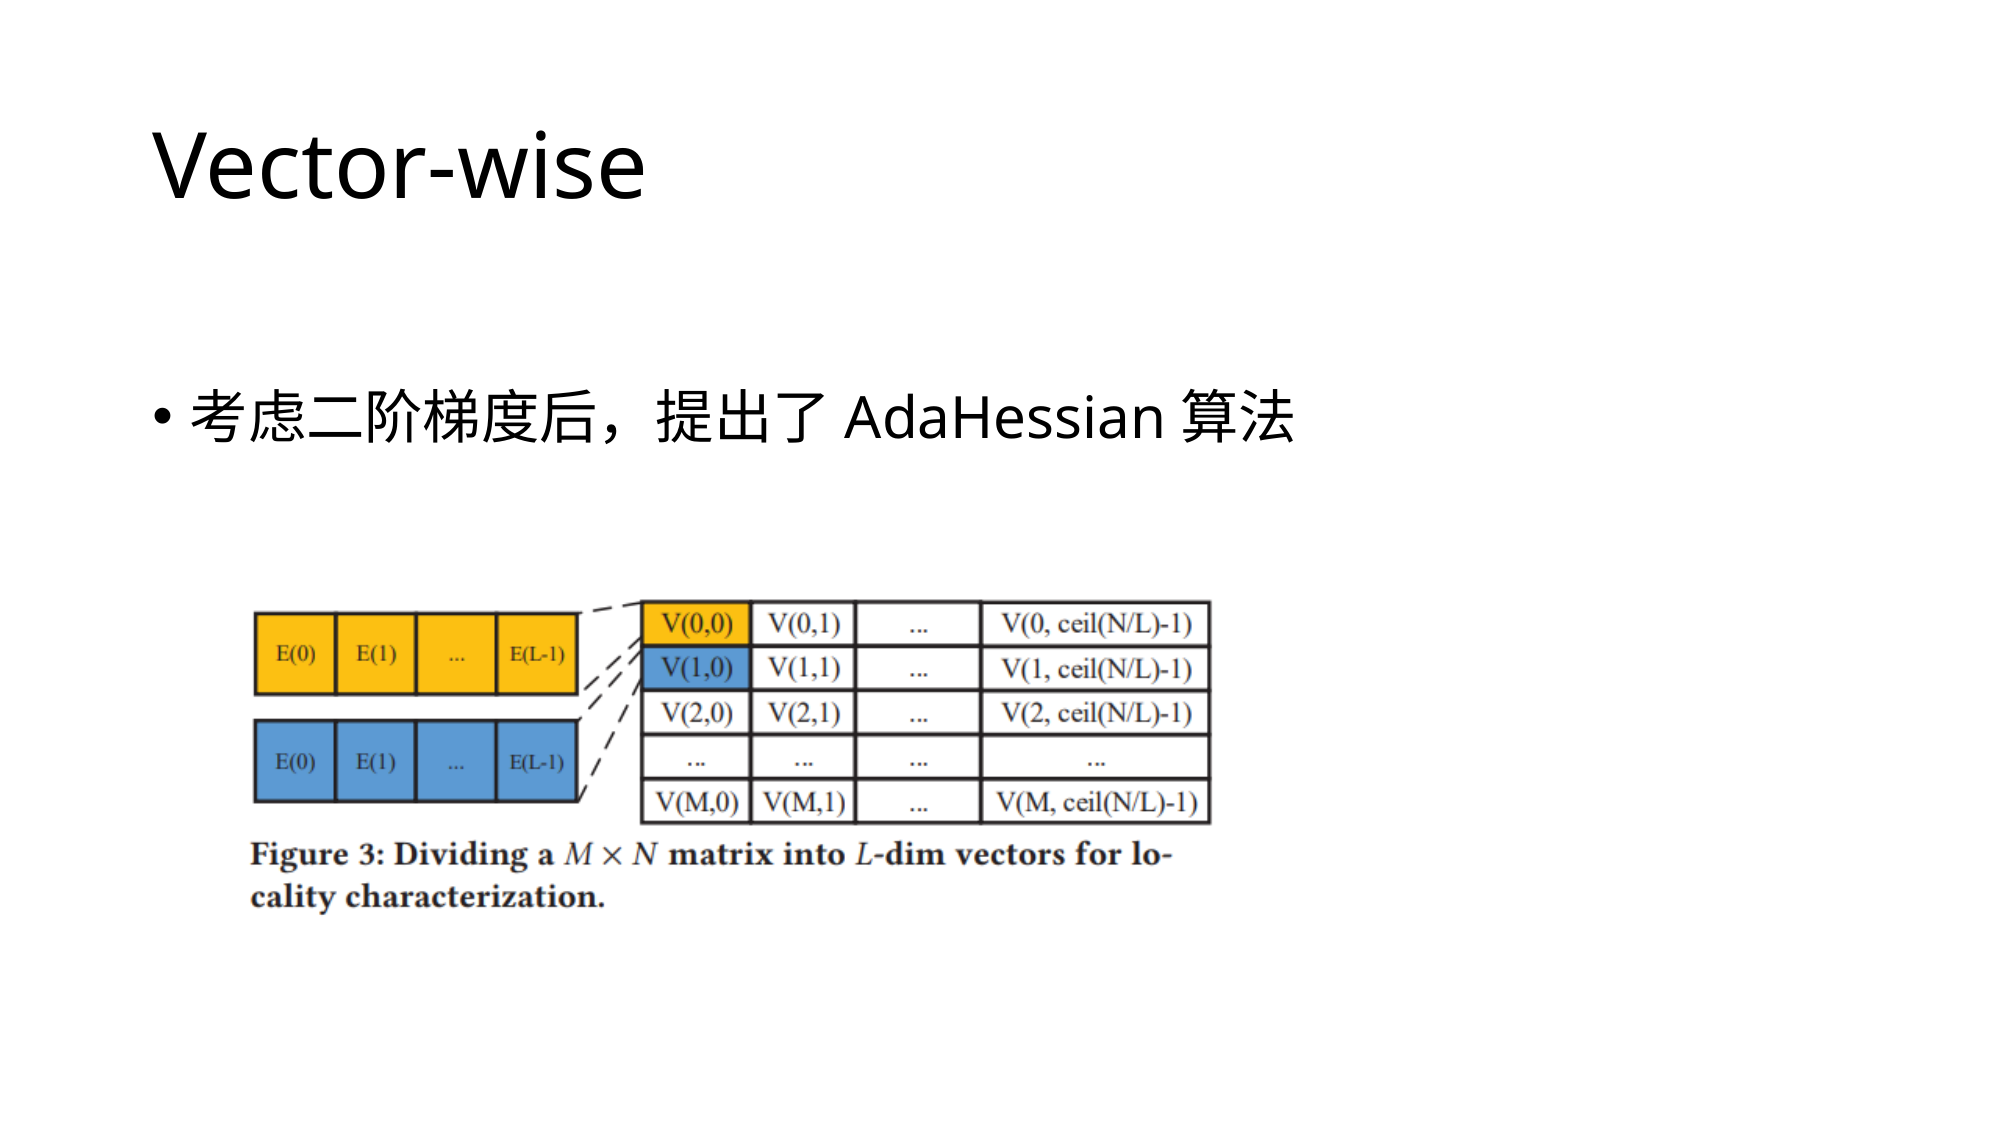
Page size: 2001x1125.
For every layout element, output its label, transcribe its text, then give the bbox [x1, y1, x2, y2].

picture [201, 545, 1245, 926]
list 考虑二阶梯度后，提出了AdaHessian算法 [137, 299, 1863, 1014]
title Vector-wise [137, 59, 1863, 278]
